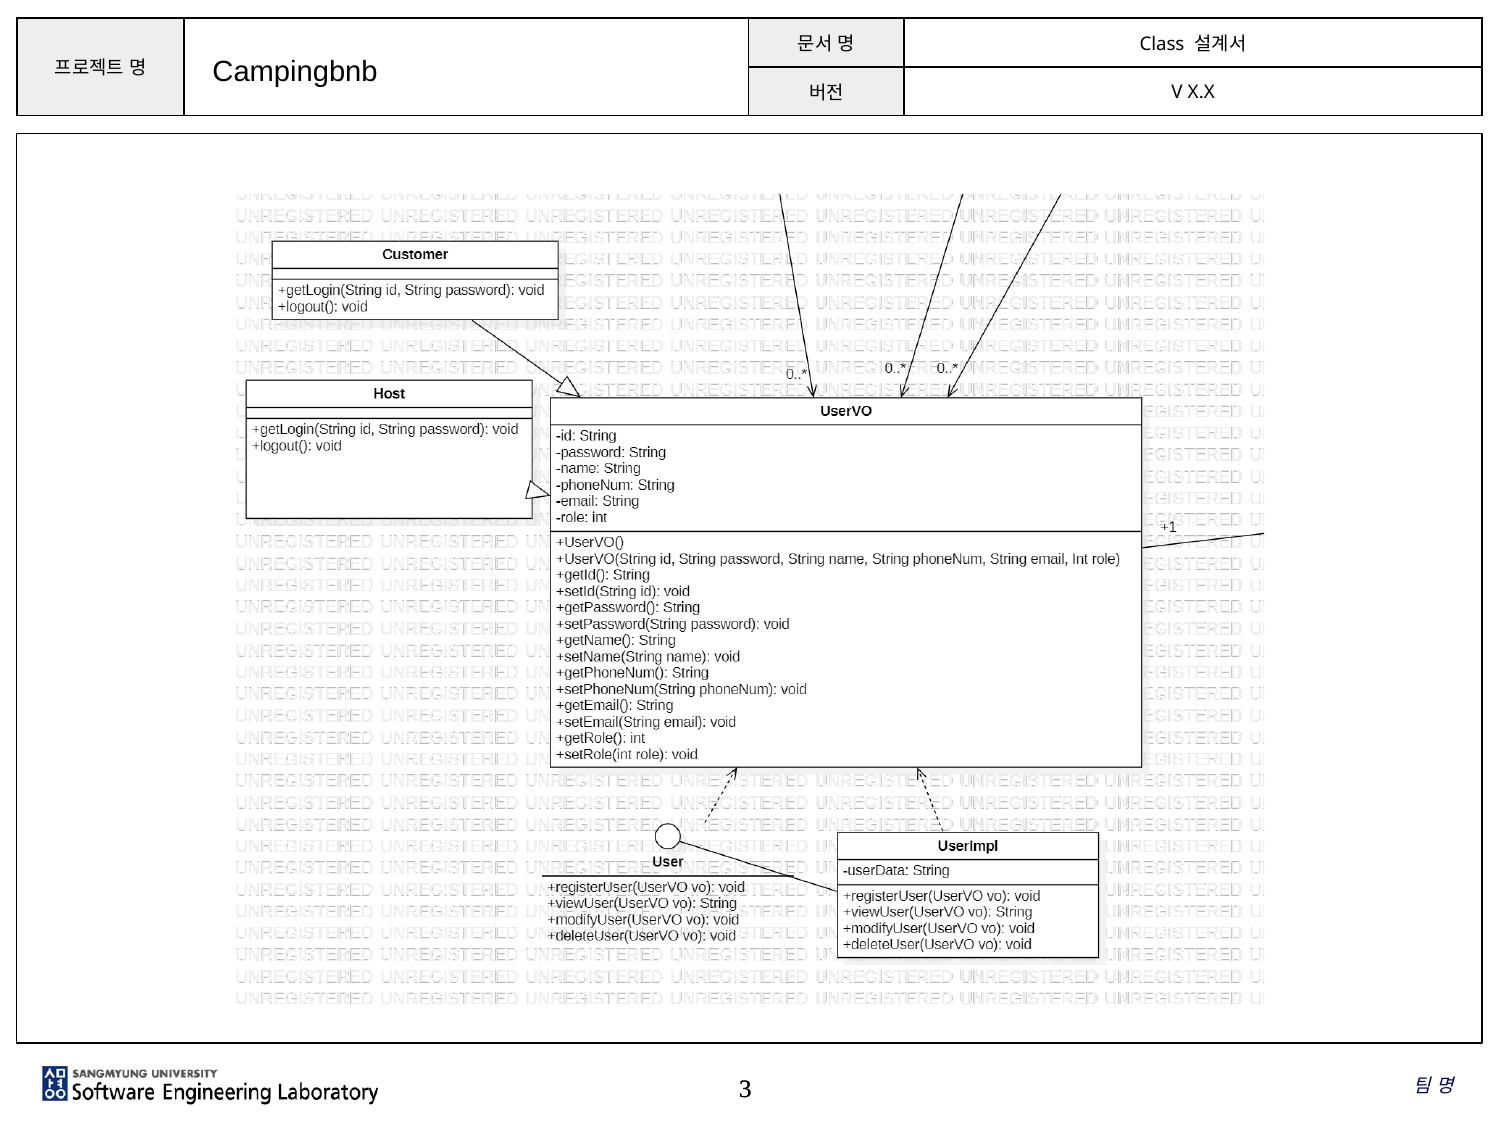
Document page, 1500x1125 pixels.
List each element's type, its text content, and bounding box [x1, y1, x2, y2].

picture [42, 1066, 382, 1106]
footer 팀 명 [994, 1060, 1454, 1110]
picture [235, 194, 1265, 1017]
text_box Campingbnb [197, 44, 393, 95]
